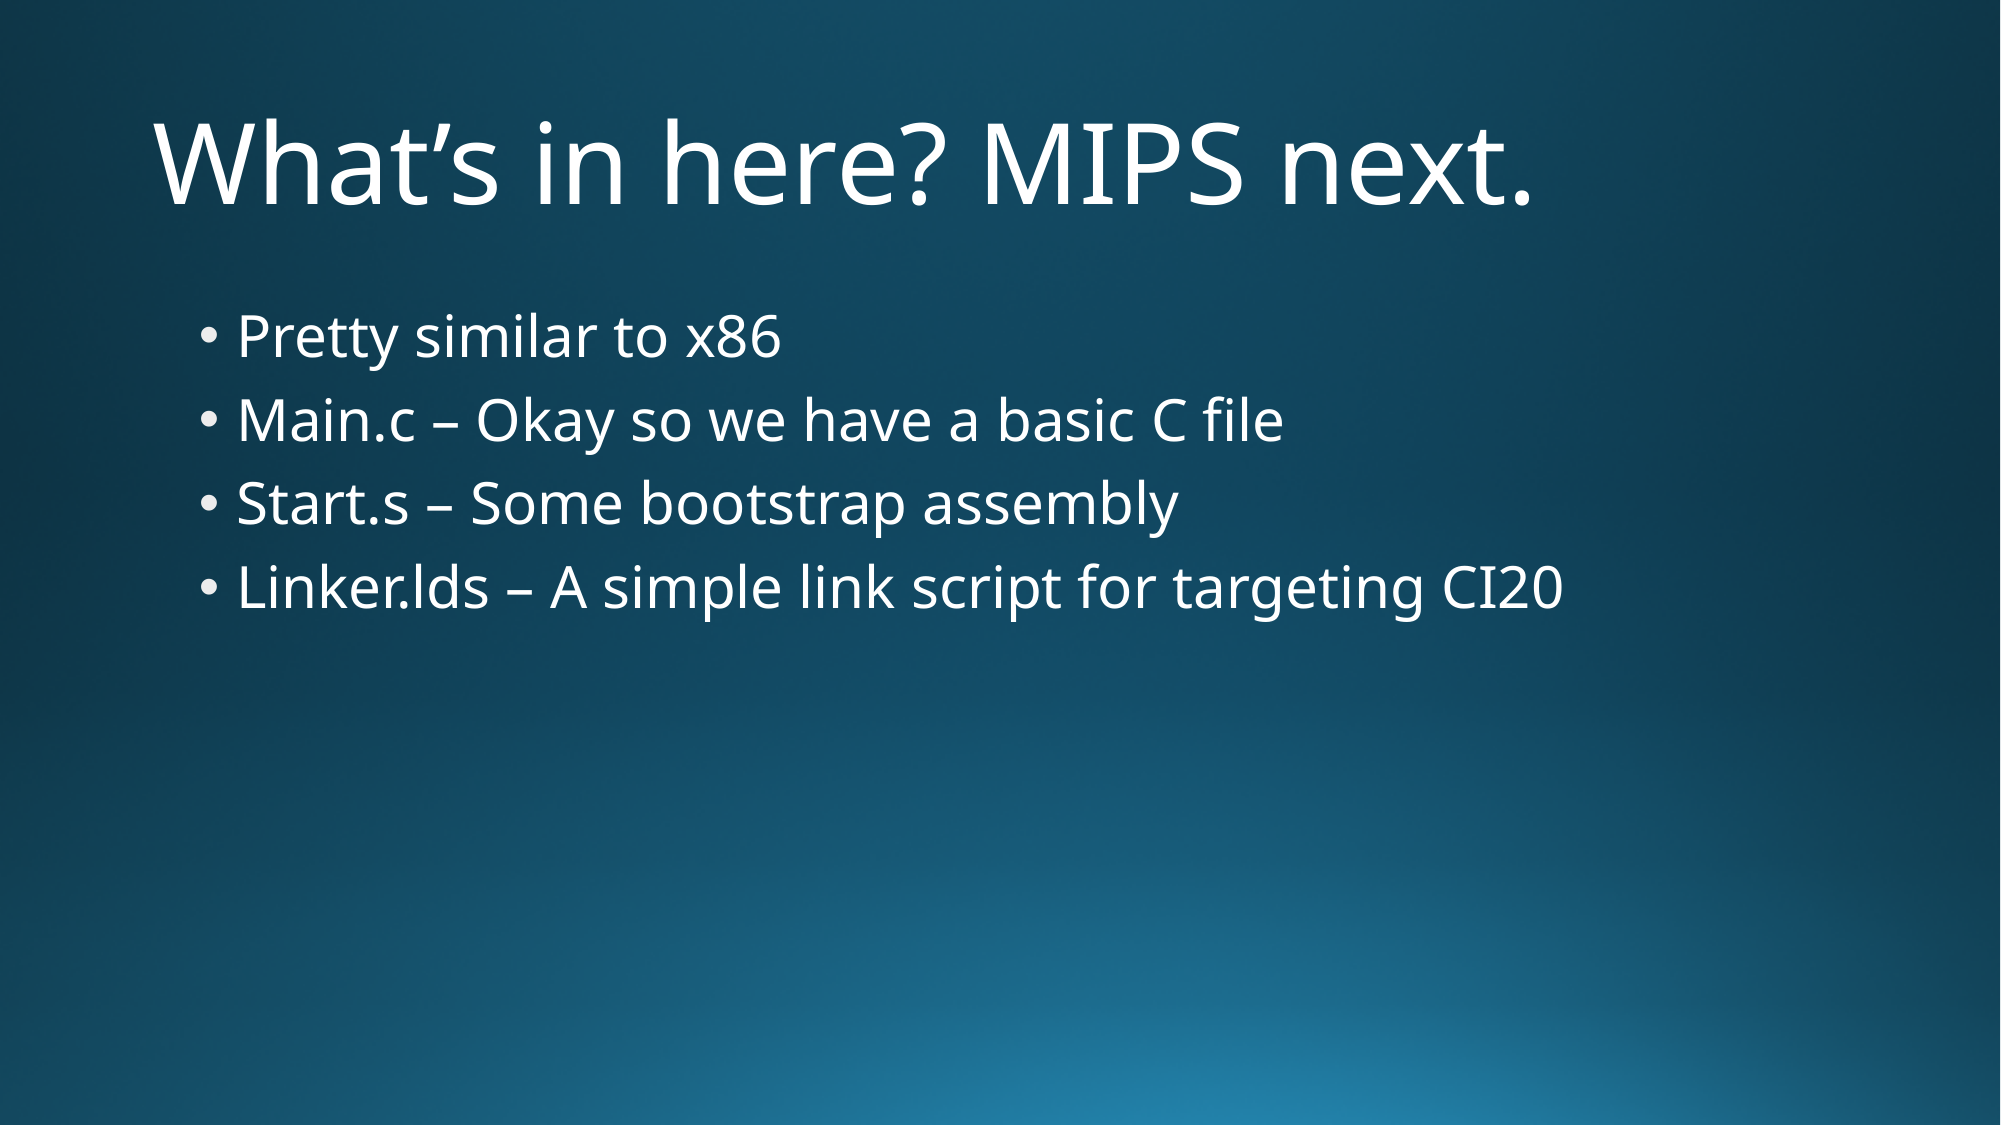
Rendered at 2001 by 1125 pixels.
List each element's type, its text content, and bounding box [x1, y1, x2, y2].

picture [0, 0, 2001, 1125]
title What’s in here? MIPS next. [137, 59, 1863, 278]
list Pretty similar to x86 Main.c – Okay so we have a basic C file Start.s – Some bootstrap assembly Linker.lds – A simple link script for targeting CI20 [183, 299, 1863, 1014]
